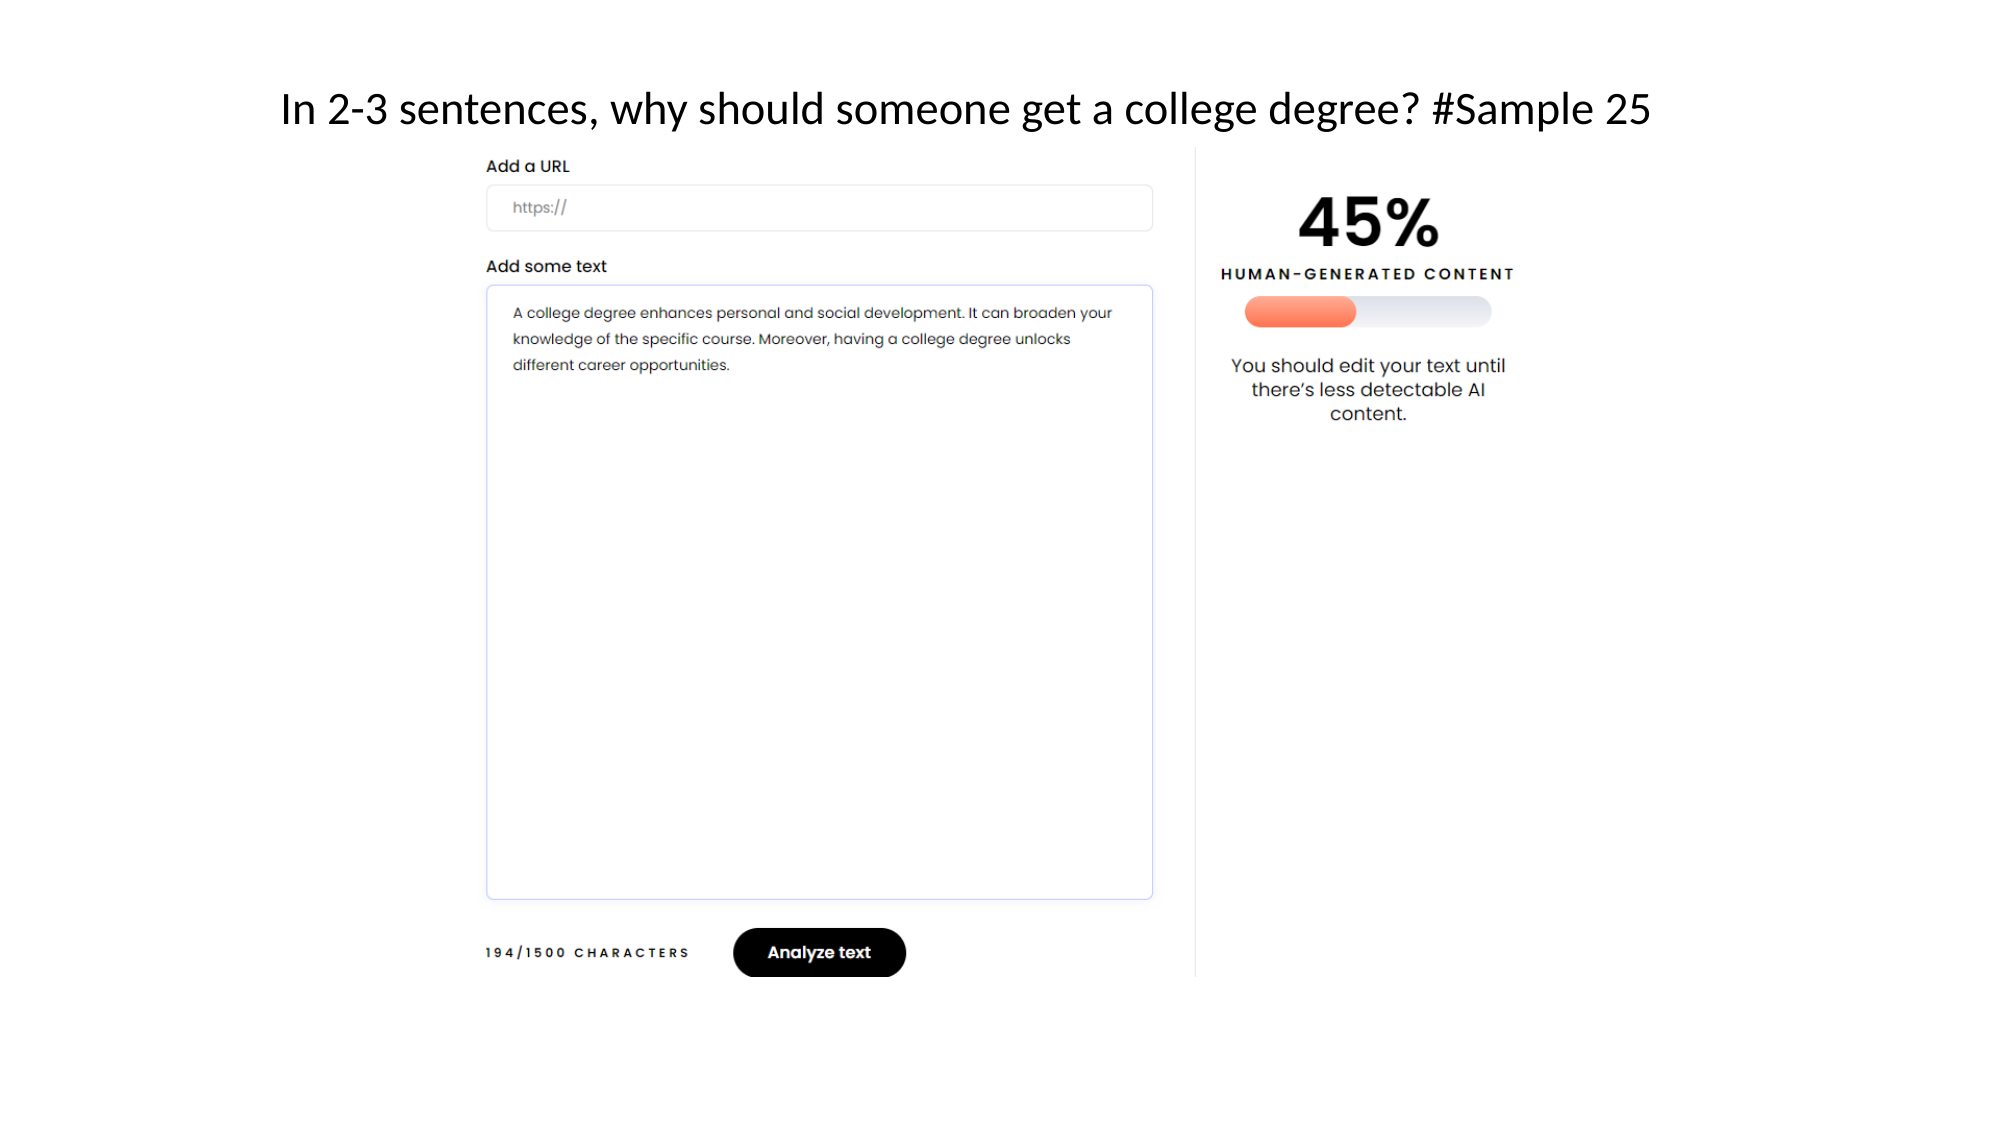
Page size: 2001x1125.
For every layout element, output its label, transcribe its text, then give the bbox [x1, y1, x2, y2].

picture [476, 147, 1523, 978]
subtitle In 2-3 sentences, why should someone get a college degree? #Sample 25 [216, 76, 1717, 186]
